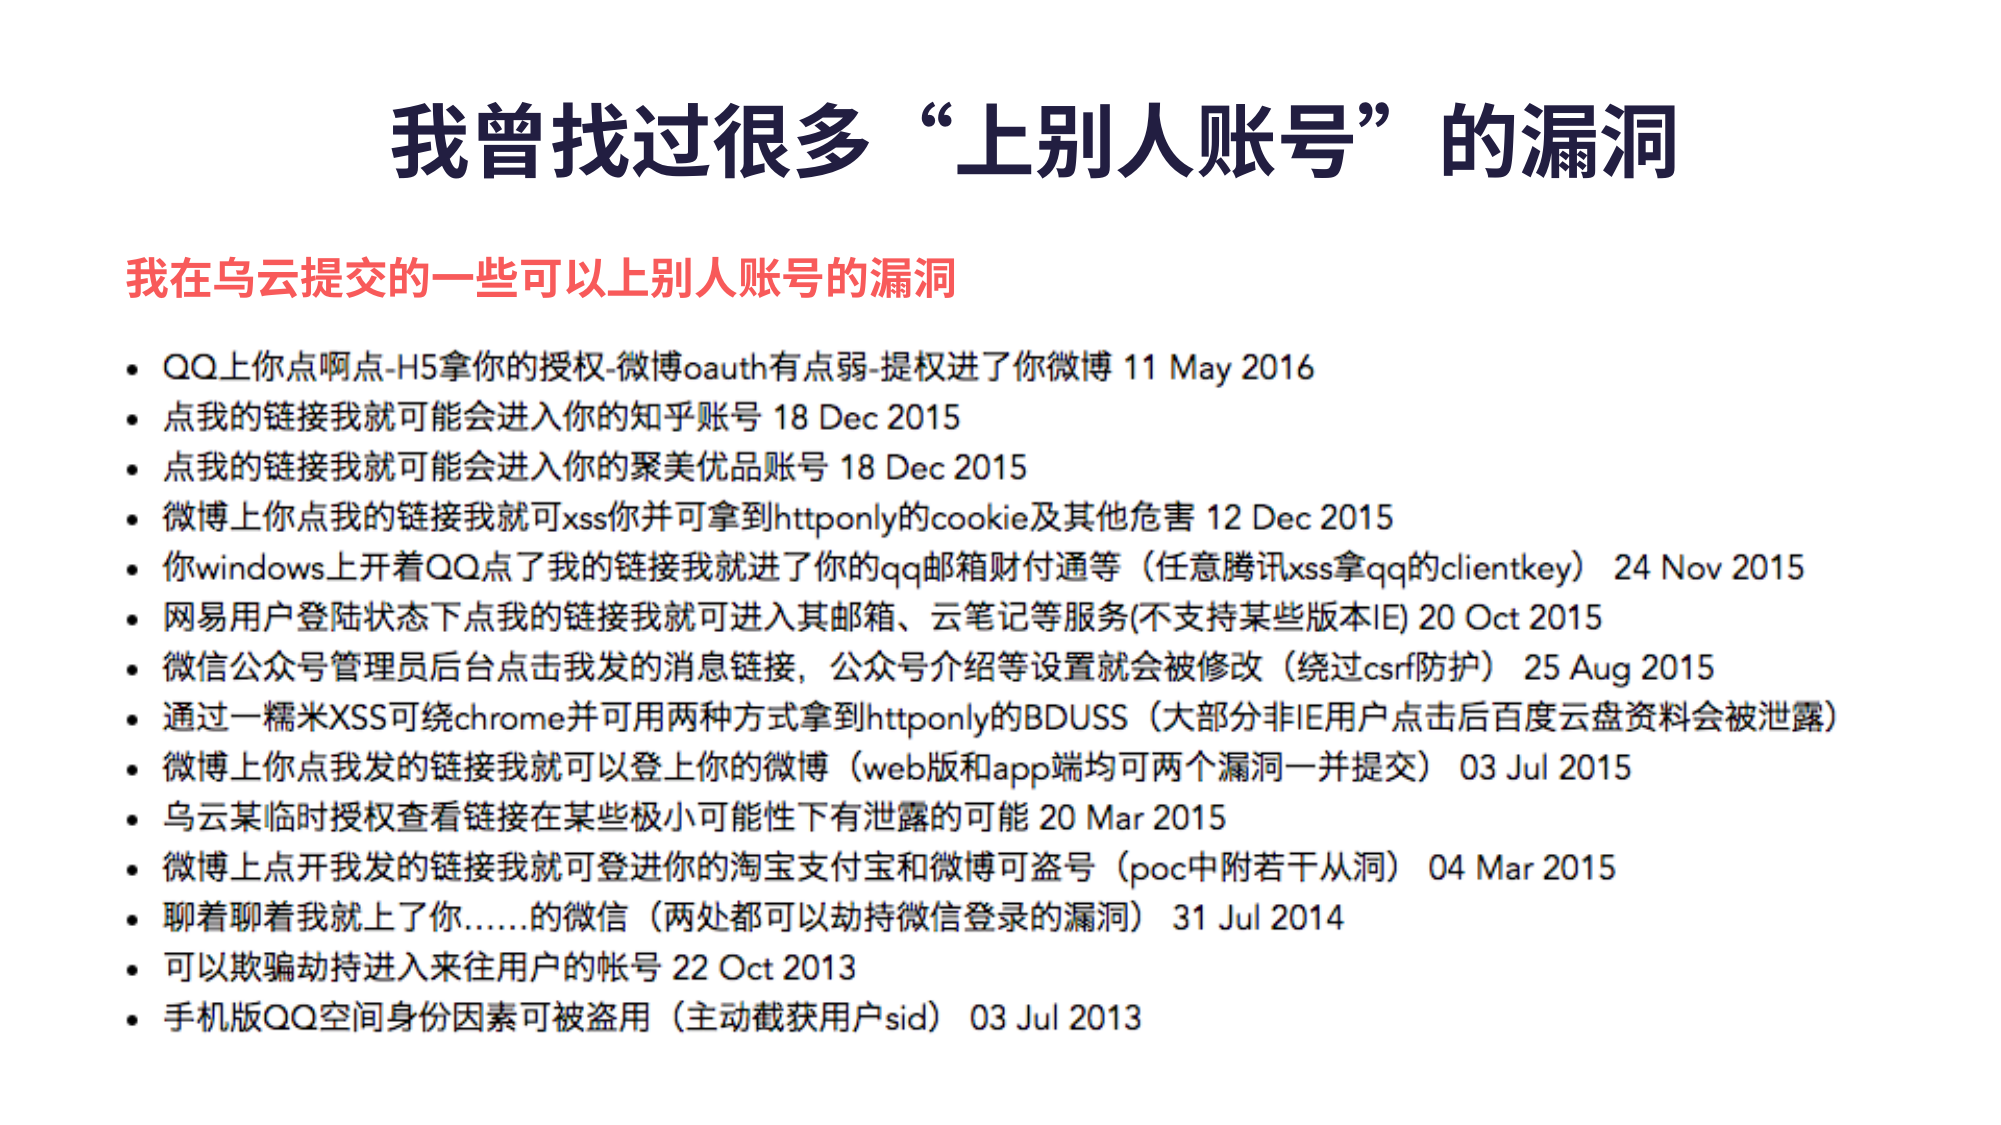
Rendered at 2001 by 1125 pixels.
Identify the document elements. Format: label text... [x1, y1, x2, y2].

picture [90, 337, 1868, 1049]
title 我曾找过很多“上别人账号”的漏洞 [350, 45, 1721, 233]
text_box 我在乌云提交的一些可以上别人账号的漏洞 [105, 241, 1898, 314]
